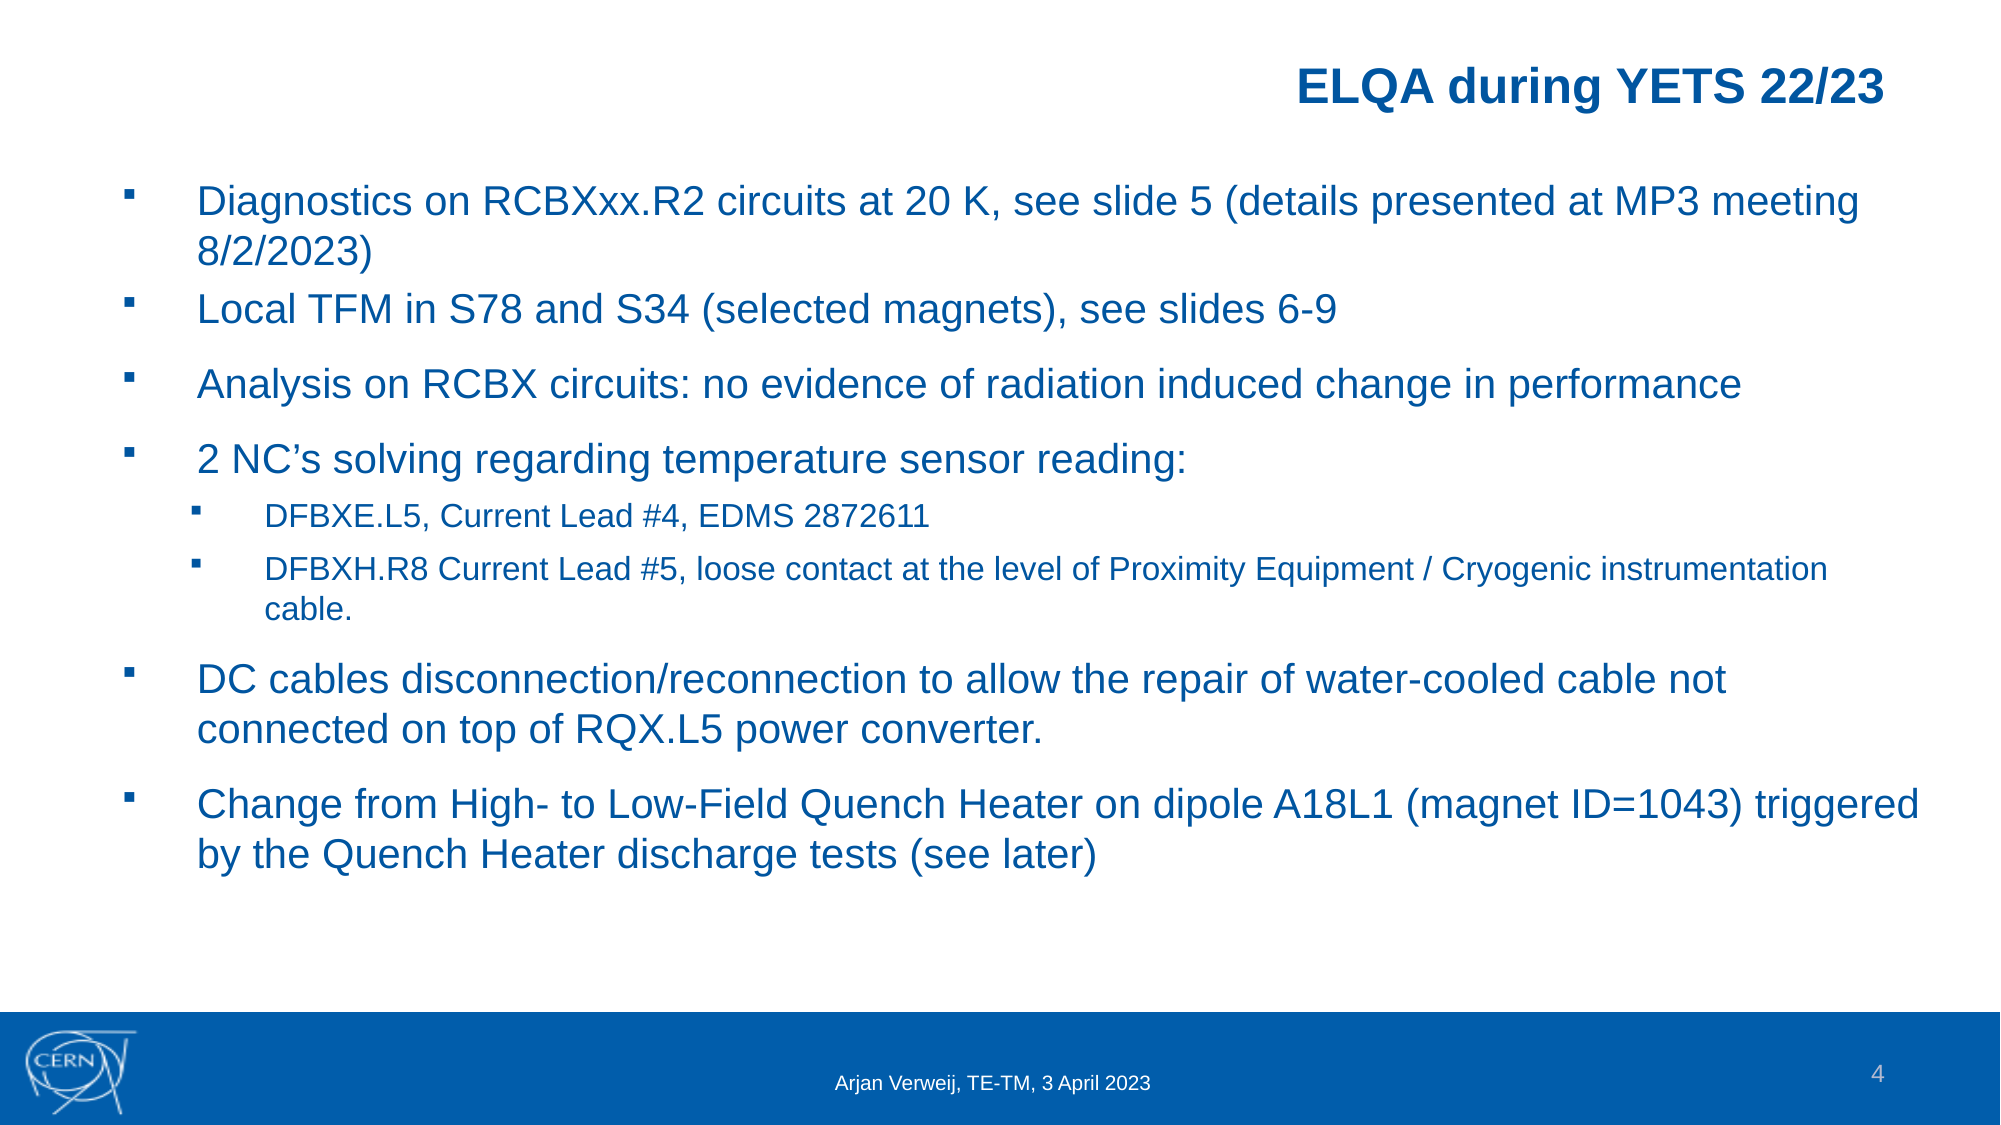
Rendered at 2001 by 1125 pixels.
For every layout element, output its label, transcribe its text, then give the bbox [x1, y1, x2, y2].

text_box Arjan Verweij, TE-TM, 3 April 2023 [820, 1062, 1166, 1102]
text_box ELQA during YETS 22/23 [483, 46, 1900, 121]
slide_number 4 [1790, 1042, 1900, 1103]
list Diagnostics on RCBXxx.R2 circuits at 20 K, see slide 5 (details presented at MP3 meeting 8/2/2023) Local TFM in S78 and S34 (selected magnets), see slides 6-9 Analysis on RCBX circuits: no evidence of radiation induced change in performance 2 NC’s solving regarding temperature sensor reading: DFBXE.L5, Current Lead #4, EDMS 2872611 DFBXH.R8 Current Lead #5, loose contact at the level of Proximity Equipment / Cryogenic instrumentation cable. DC cables disconnection/reconnection to allow the repair of water-cooled cable not connected on top of RQX.L5 power converter. Change from High- to Low-Field Quench Heater on dipole A18L1 (magnet ID=1043) triggered by the Quench Heater discharge tests (see later) [101, 166, 1937, 885]
